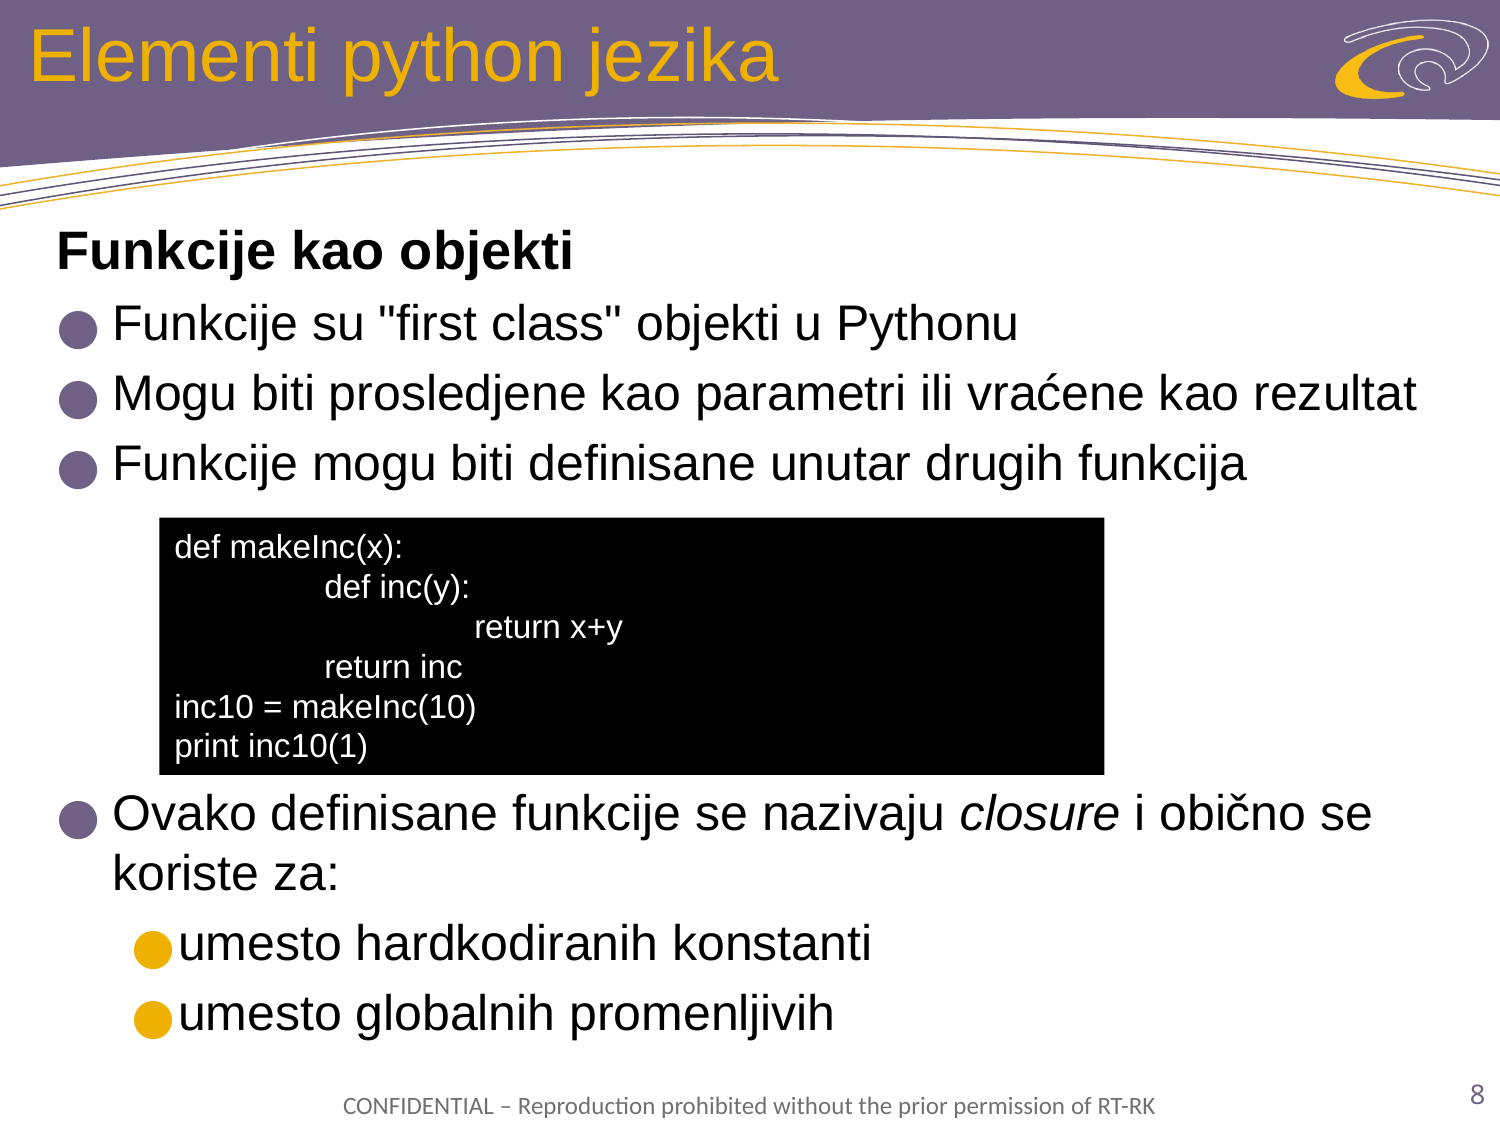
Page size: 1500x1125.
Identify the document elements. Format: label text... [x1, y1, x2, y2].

picture [1322, 0, 1500, 102]
text_box def makeInc(x): def inc(y): return x+y return inc inc10 = makeInc(10) print inc10(1) [159, 517, 1105, 775]
title Elementi python jezika [13, 0, 1313, 119]
list Funkcije kao objekti Funkcije su "first class" objekti u Pythonu Mogu biti prosledjene kao parametri ili vraćene kao rezultat Funkcije mogu biti definisane unutar drugih funkcija Ovako definisane funkcije se nazivaju closure i obično se koriste za: umesto hardkodiranih konstanti umesto globalnih promenljivih [41, 208, 1483, 988]
